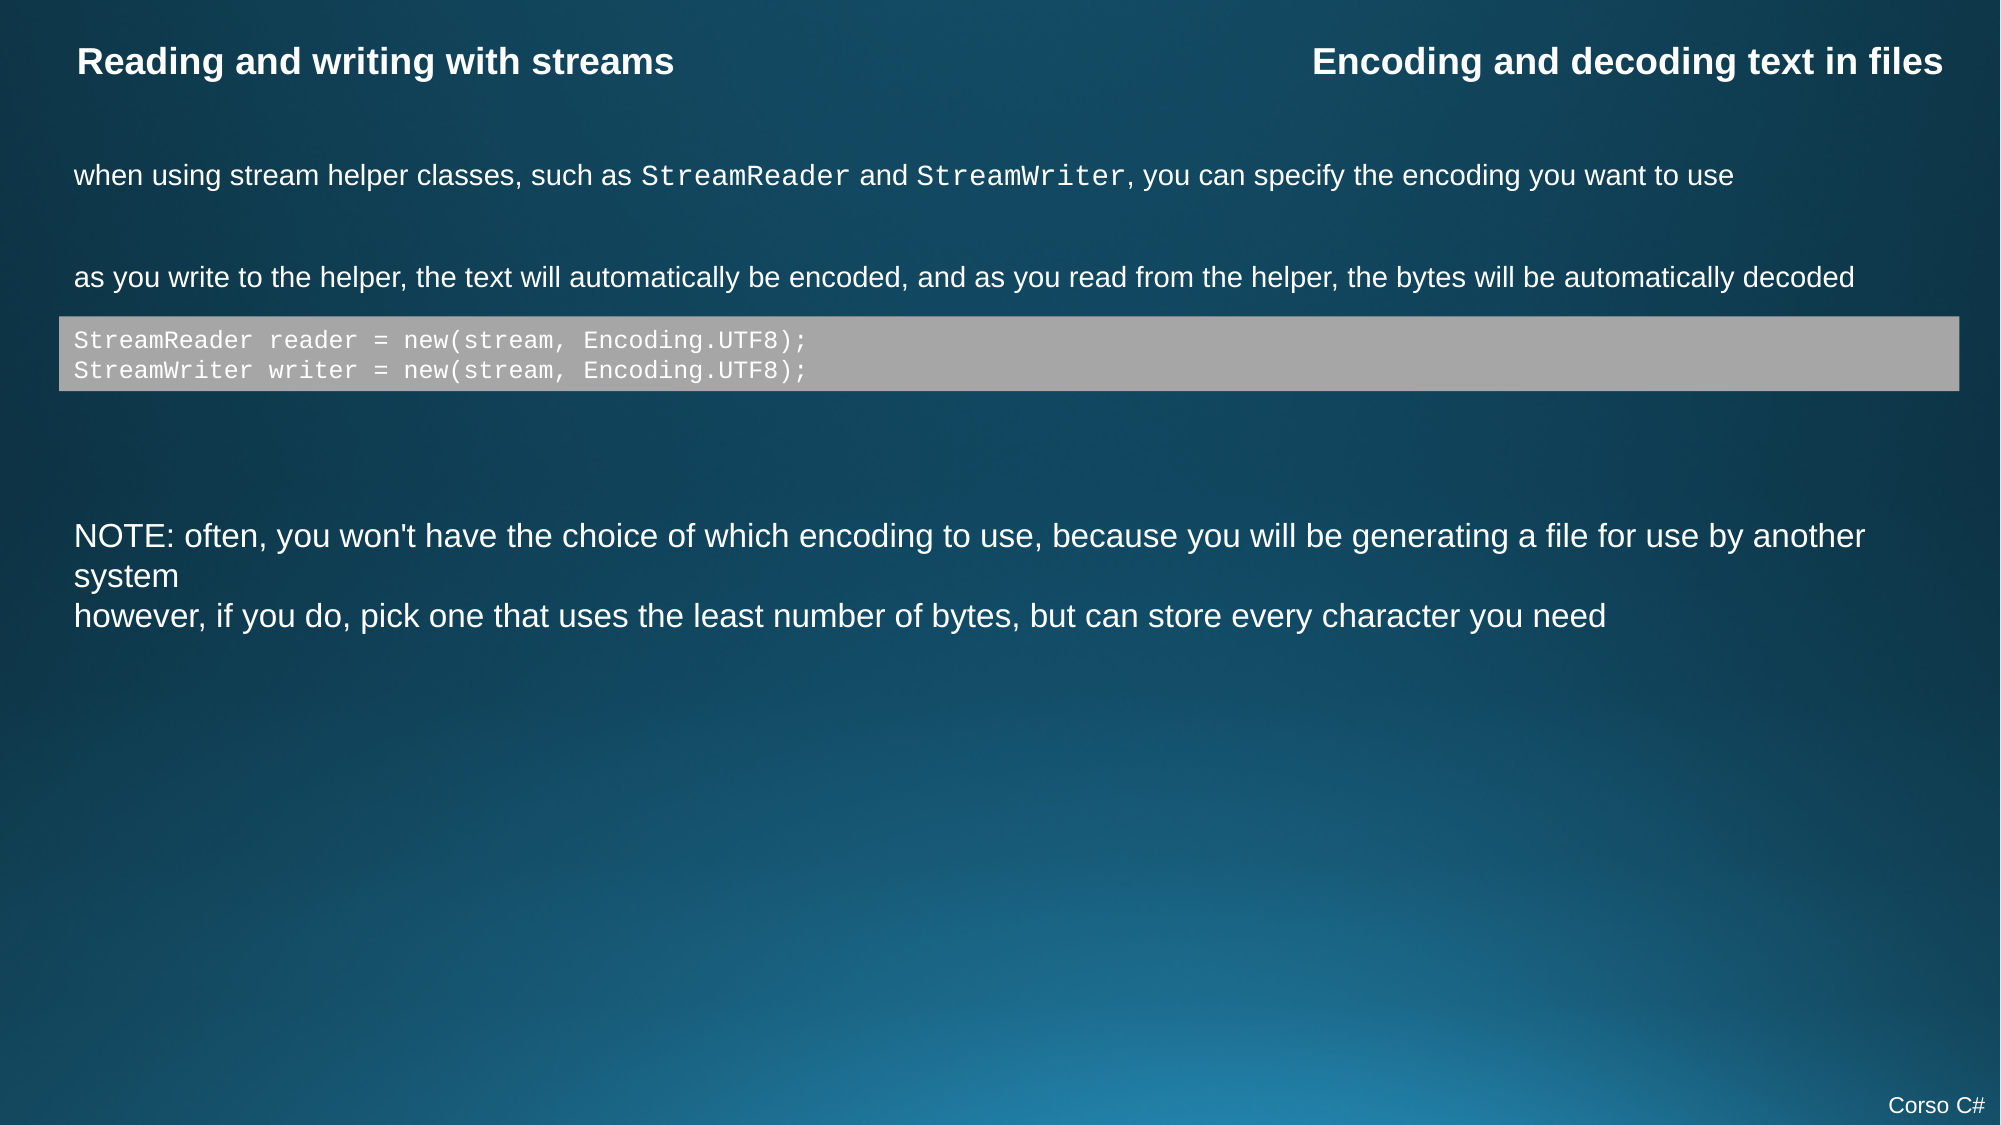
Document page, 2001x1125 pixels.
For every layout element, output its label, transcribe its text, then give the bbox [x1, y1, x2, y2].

text_box when using stream helper classes, such as StreamReader and StreamWriter, you can specify the encoding you want to use as you write to the helper, the text will automatically be encoded, and as you read from the helper, the bytes will be automatically decoded [59, 131, 1938, 301]
text_box Corso C# [0, 1083, 2000, 1125]
picture [0, 0, 2001, 1125]
text_box StreamReader reader = new(stream, Encoding.UTF8); StreamWriter writer = new(stream, Encoding.UTF8); [59, 316, 1960, 392]
text_box Encoding and decoding text in files [877, 29, 1960, 89]
text_box NOTE: often, you won't have the choice of which encoding to use, because you will be generating a file for use by another system however, if you do, pick one that uses the least number of bytes, but can store every character you need [59, 506, 1960, 641]
text_box Reading and writing with streams [62, 29, 691, 89]
